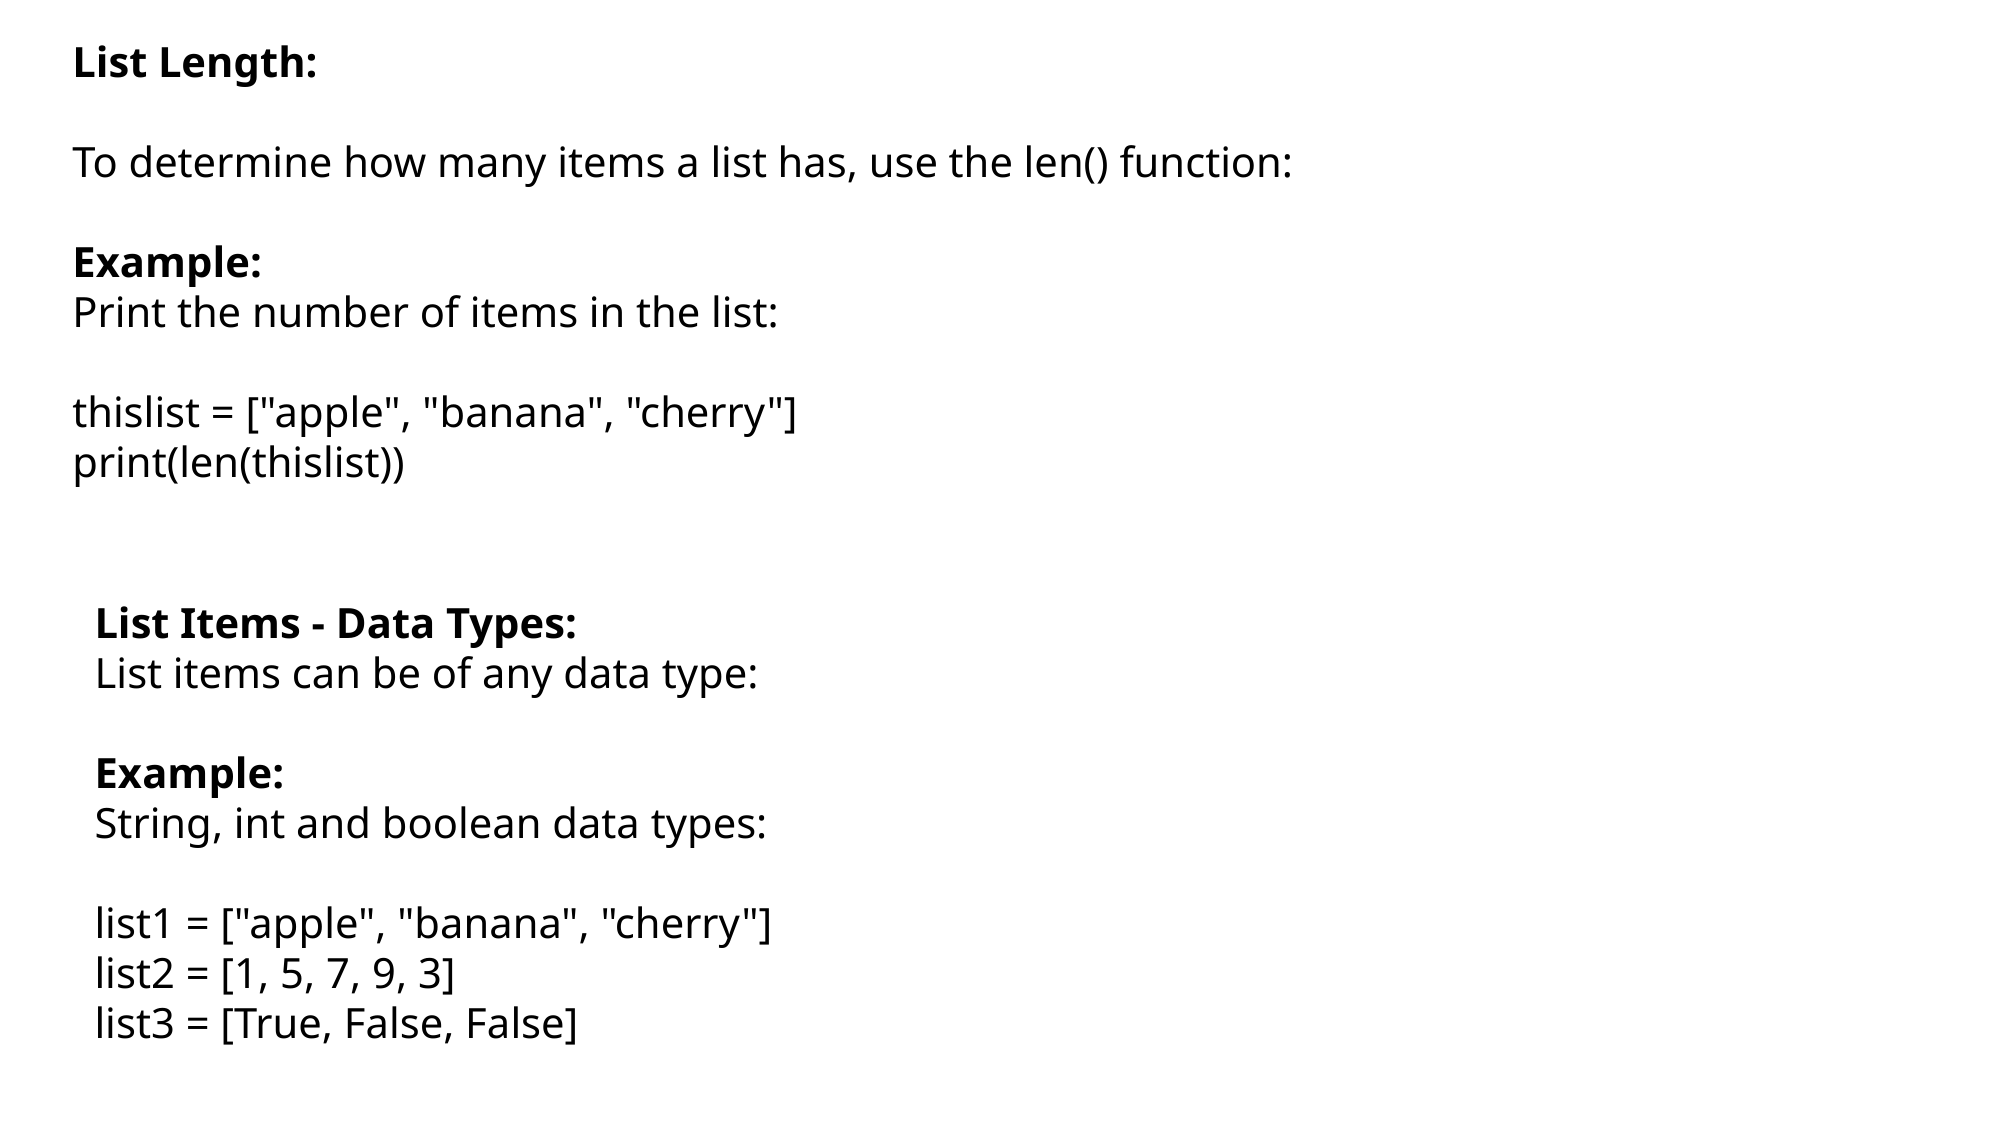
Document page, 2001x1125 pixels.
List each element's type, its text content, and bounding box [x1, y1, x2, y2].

text_box List Length: To determine how many items a list has, use the len() function: Example: Print the number of items in the list: thislist = ["apple", "banana", "cherry"] print(len(thislist)) [57, 27, 1501, 493]
text_box List Items - Data Types: List items can be of any data type: Example: String, int and boolean data types: list1 = ["apple", "banana", "cherry"] list2 = [1, 5, 7, 9, 3] list3 = [True, False, False] [79, 589, 1523, 1055]
